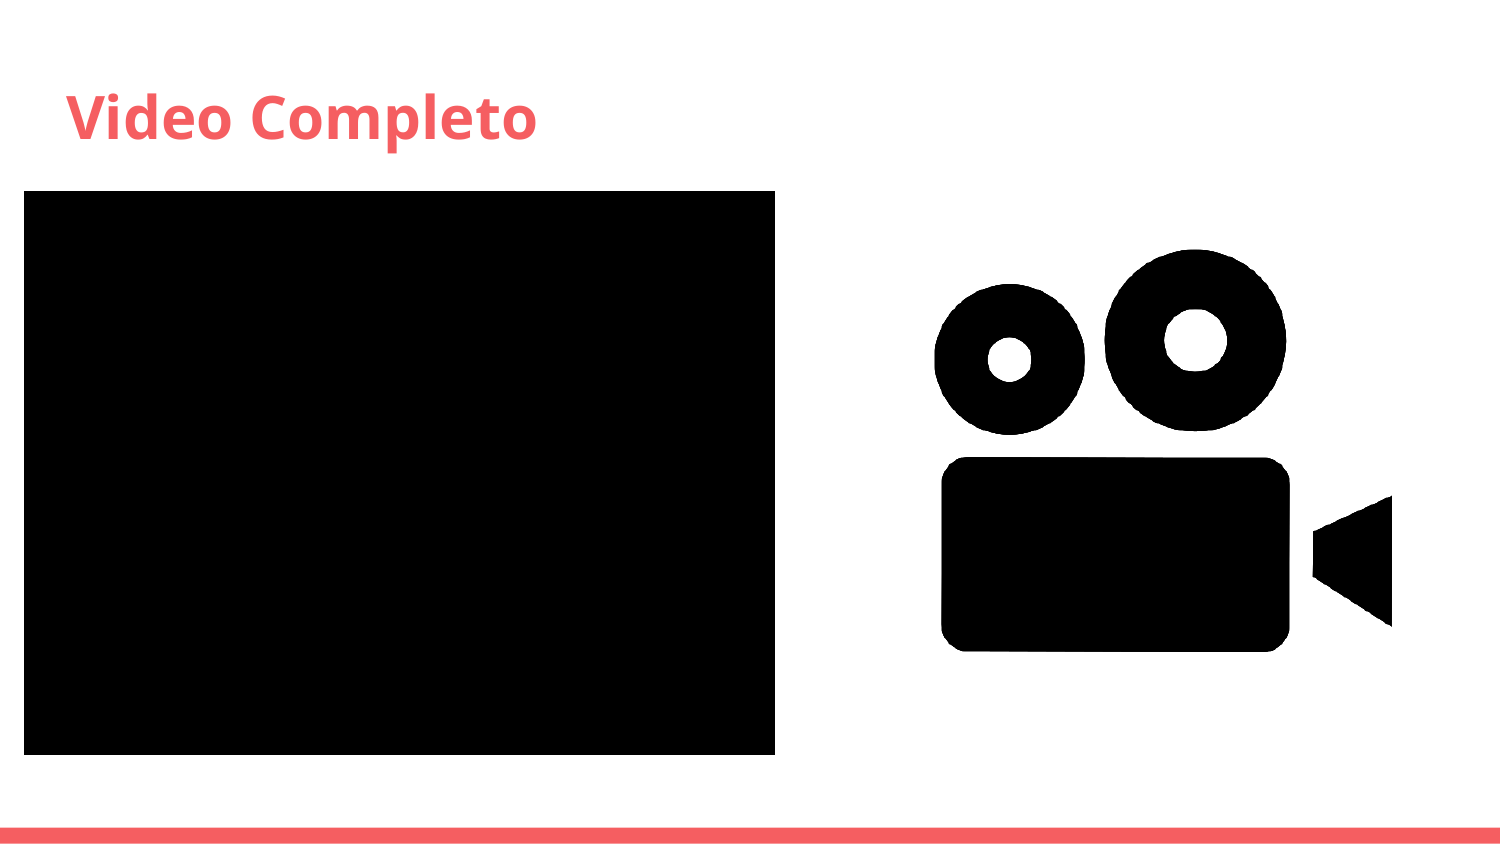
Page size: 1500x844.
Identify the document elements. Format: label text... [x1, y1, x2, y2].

title Video Completo [51, 64, 1449, 167]
picture [24, 191, 776, 755]
picture [921, 236, 1405, 665]
